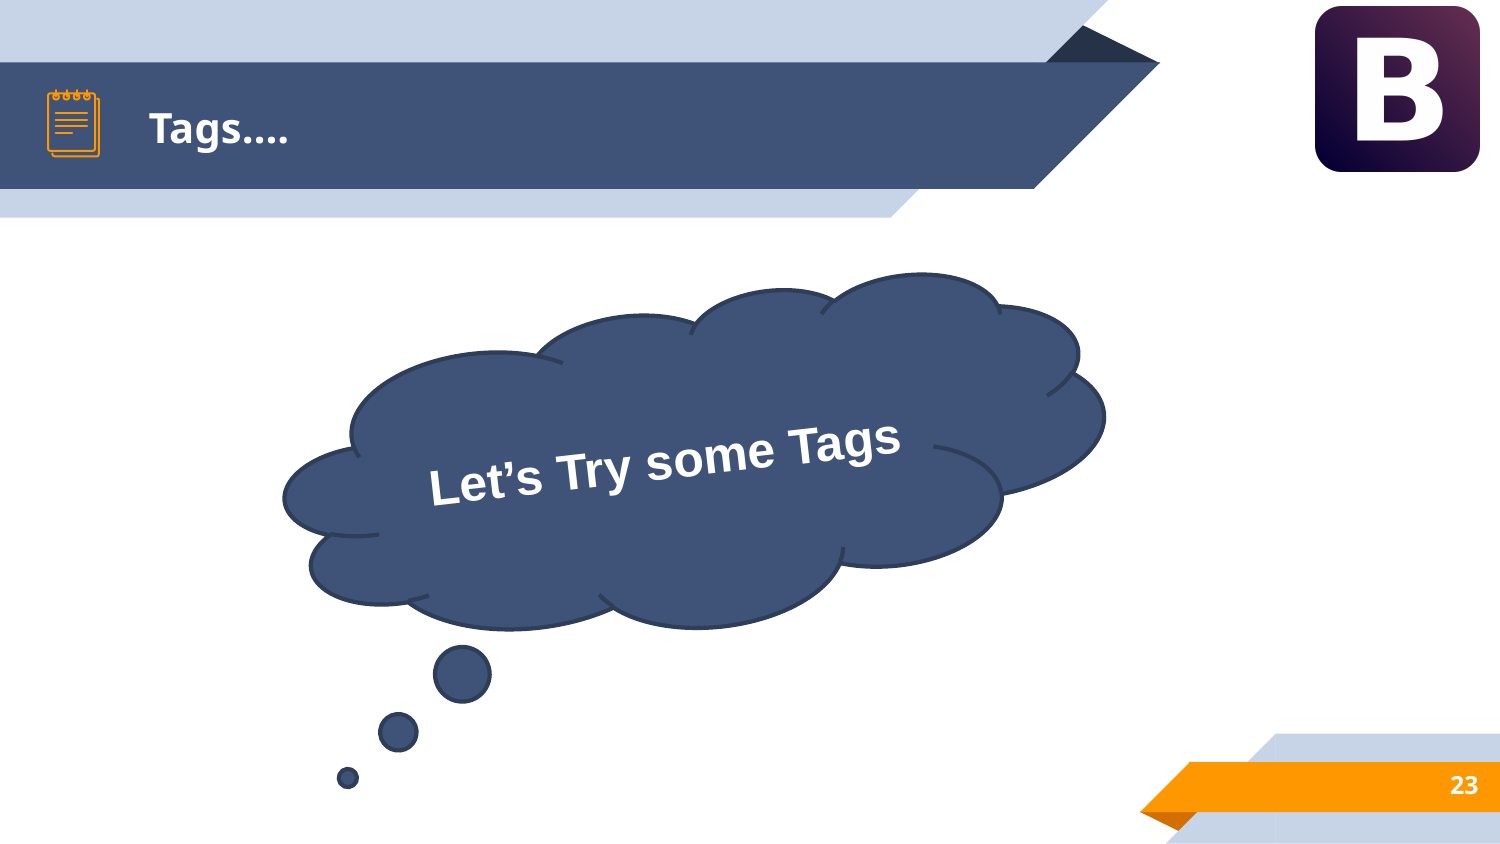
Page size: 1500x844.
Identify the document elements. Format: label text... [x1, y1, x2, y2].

picture [1315, 6, 1481, 173]
text_box Let’s Try some Tags [432, 644, 492, 704]
title Tags…. [133, 64, 1035, 190]
text_box Let’s Try some Tags [282, 272, 1107, 632]
text_box Let’s Try some Tags [336, 766, 360, 790]
text_box Let’s Try some Tags [378, 712, 419, 753]
slide_number 23 [1249, 760, 1494, 813]
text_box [47, 89, 100, 157]
